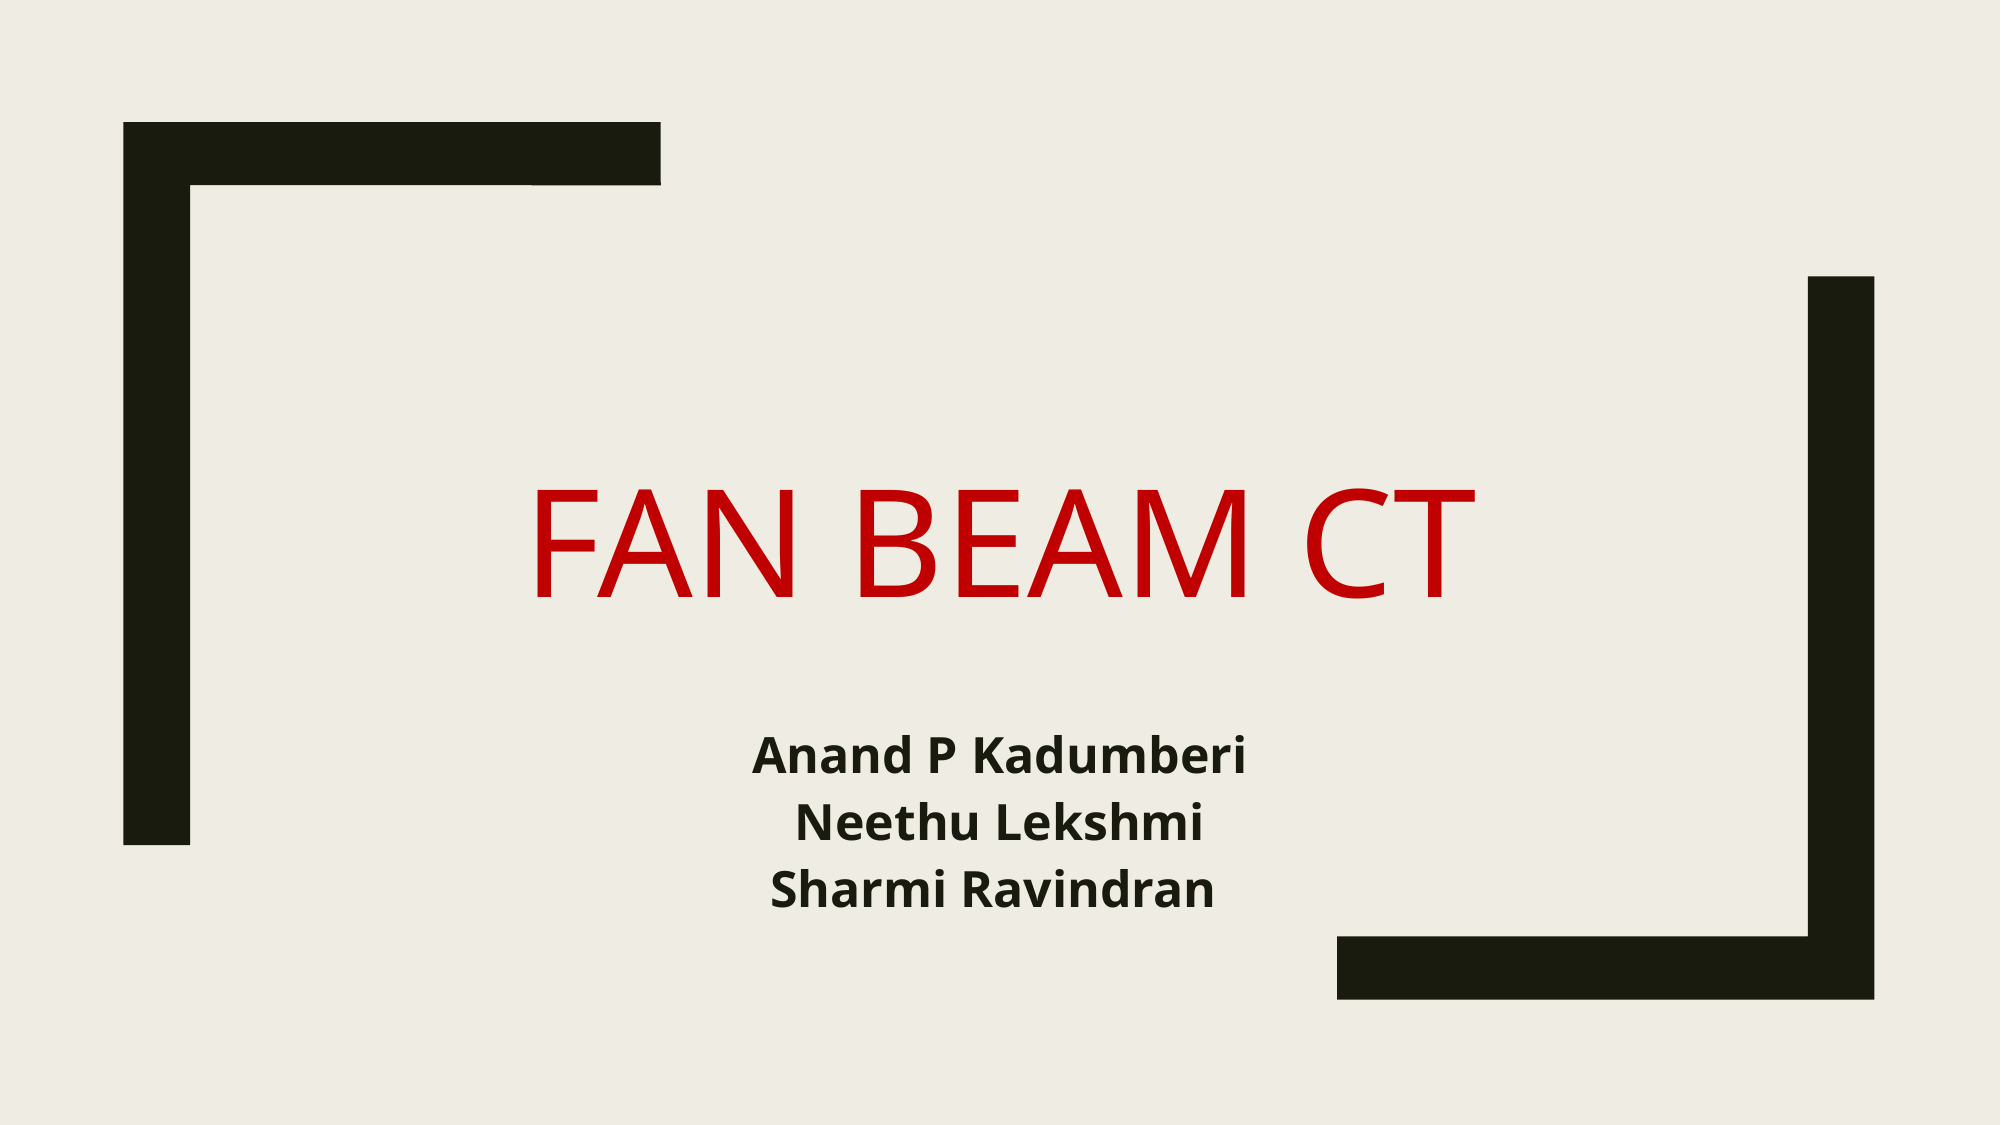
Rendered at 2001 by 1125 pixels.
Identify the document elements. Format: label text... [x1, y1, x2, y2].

title FAN BEAM CT [314, 293, 1686, 638]
subtitle Anand P Kadumberi Neethu Lekshmi Sharmi Ravindran [439, 649, 1561, 896]
